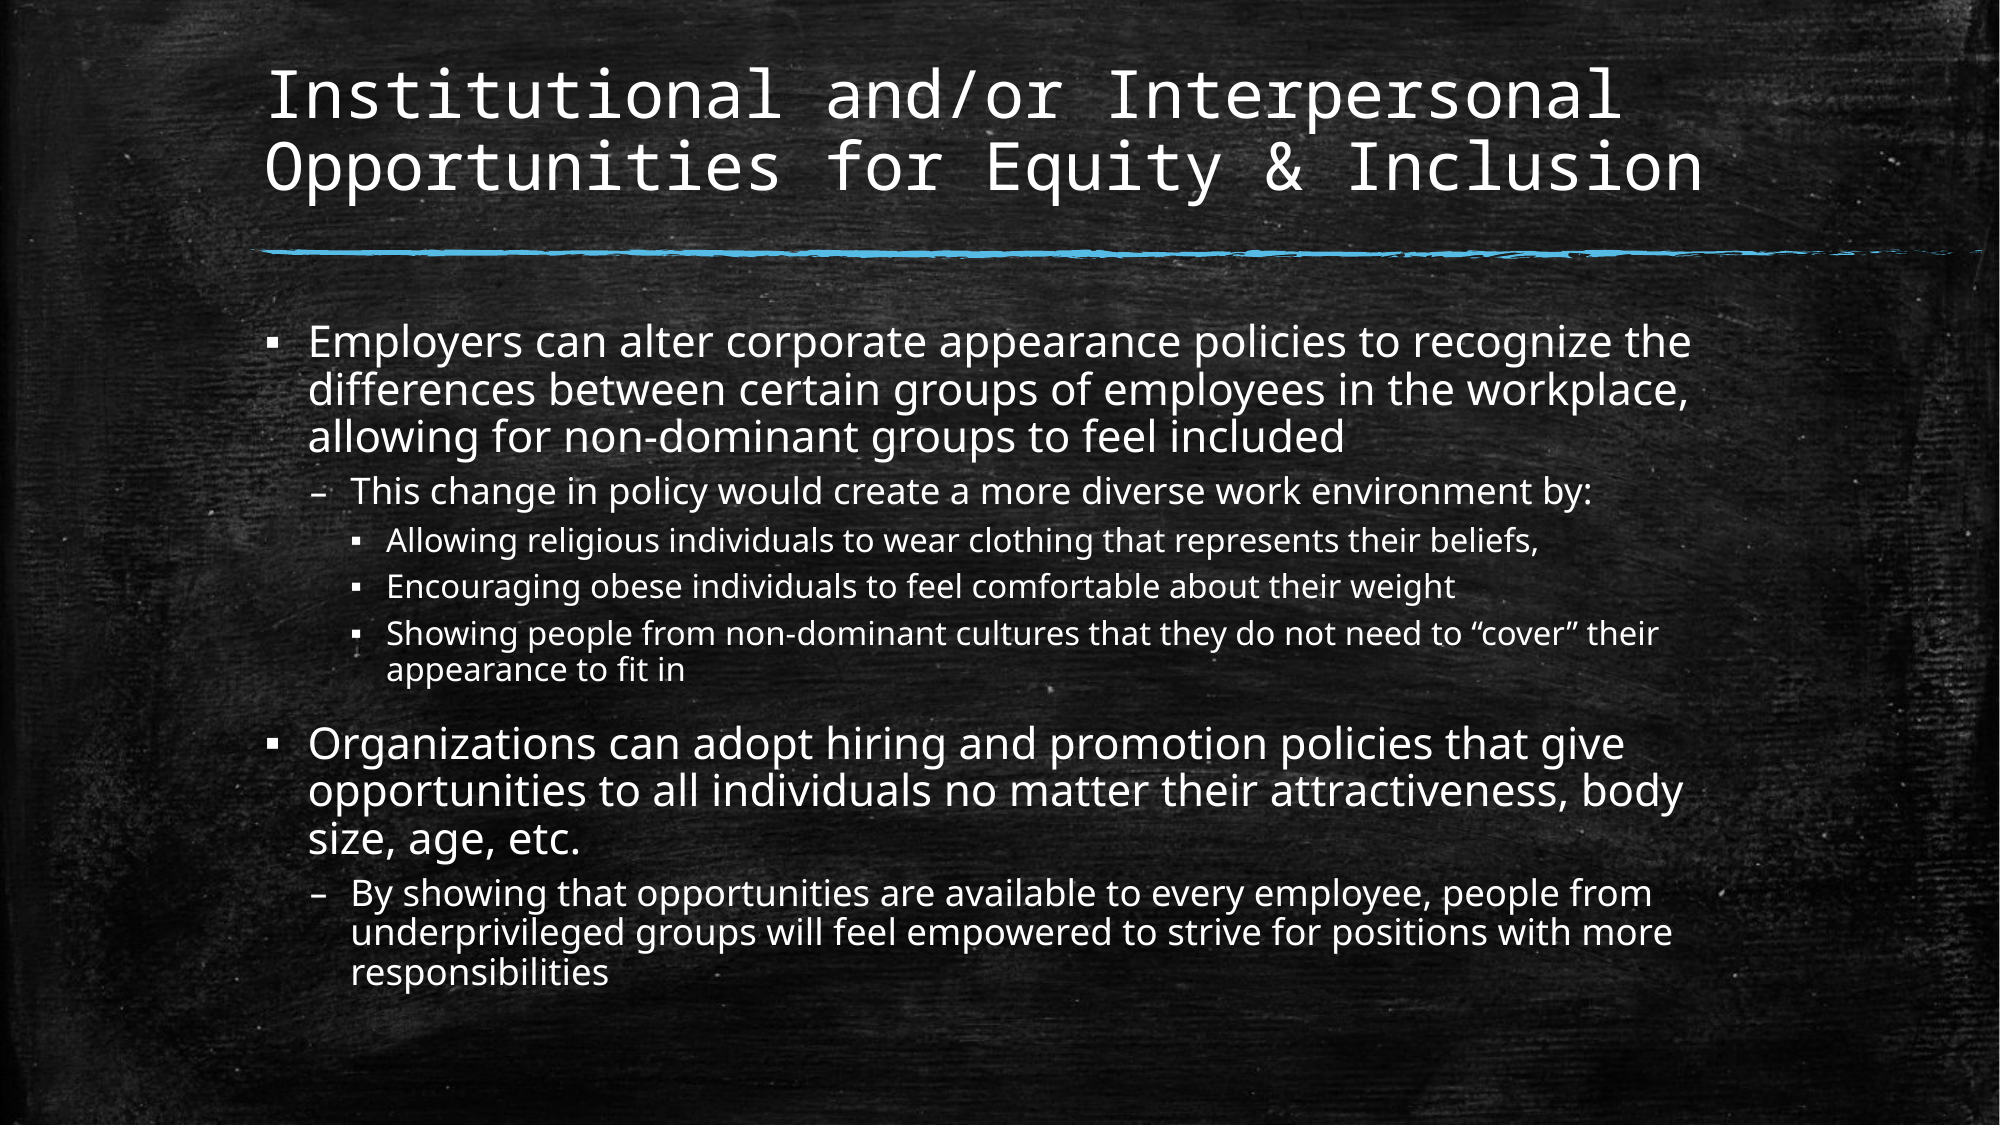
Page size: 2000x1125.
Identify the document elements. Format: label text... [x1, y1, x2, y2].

list Employers can alter corporate appearance policies to recognize the differences between certain groups of employees in the workplace, allowing for non-dominant groups to feel included This change in policy would create a more diverse work environment by: Allowing religious individuals to wear clothing that represents their beliefs, Encouraging obese individuals to feel comfortable about their weight Showing people from non-dominant cultures that they do not need to “cover” their appearance to fit in Organizations can adopt hiring and promotion policies that give opportunities to all individuals no matter their attractiveness, body size, age, etc. By showing that opportunities are available to every employee, people from underprivileged groups will feel empowered to strive for positions with more responsibilities [249, 312, 1750, 1013]
title Institutional and/or Interpersonal Opportunities for Equity & Inclusion [249, 45, 1750, 213]
